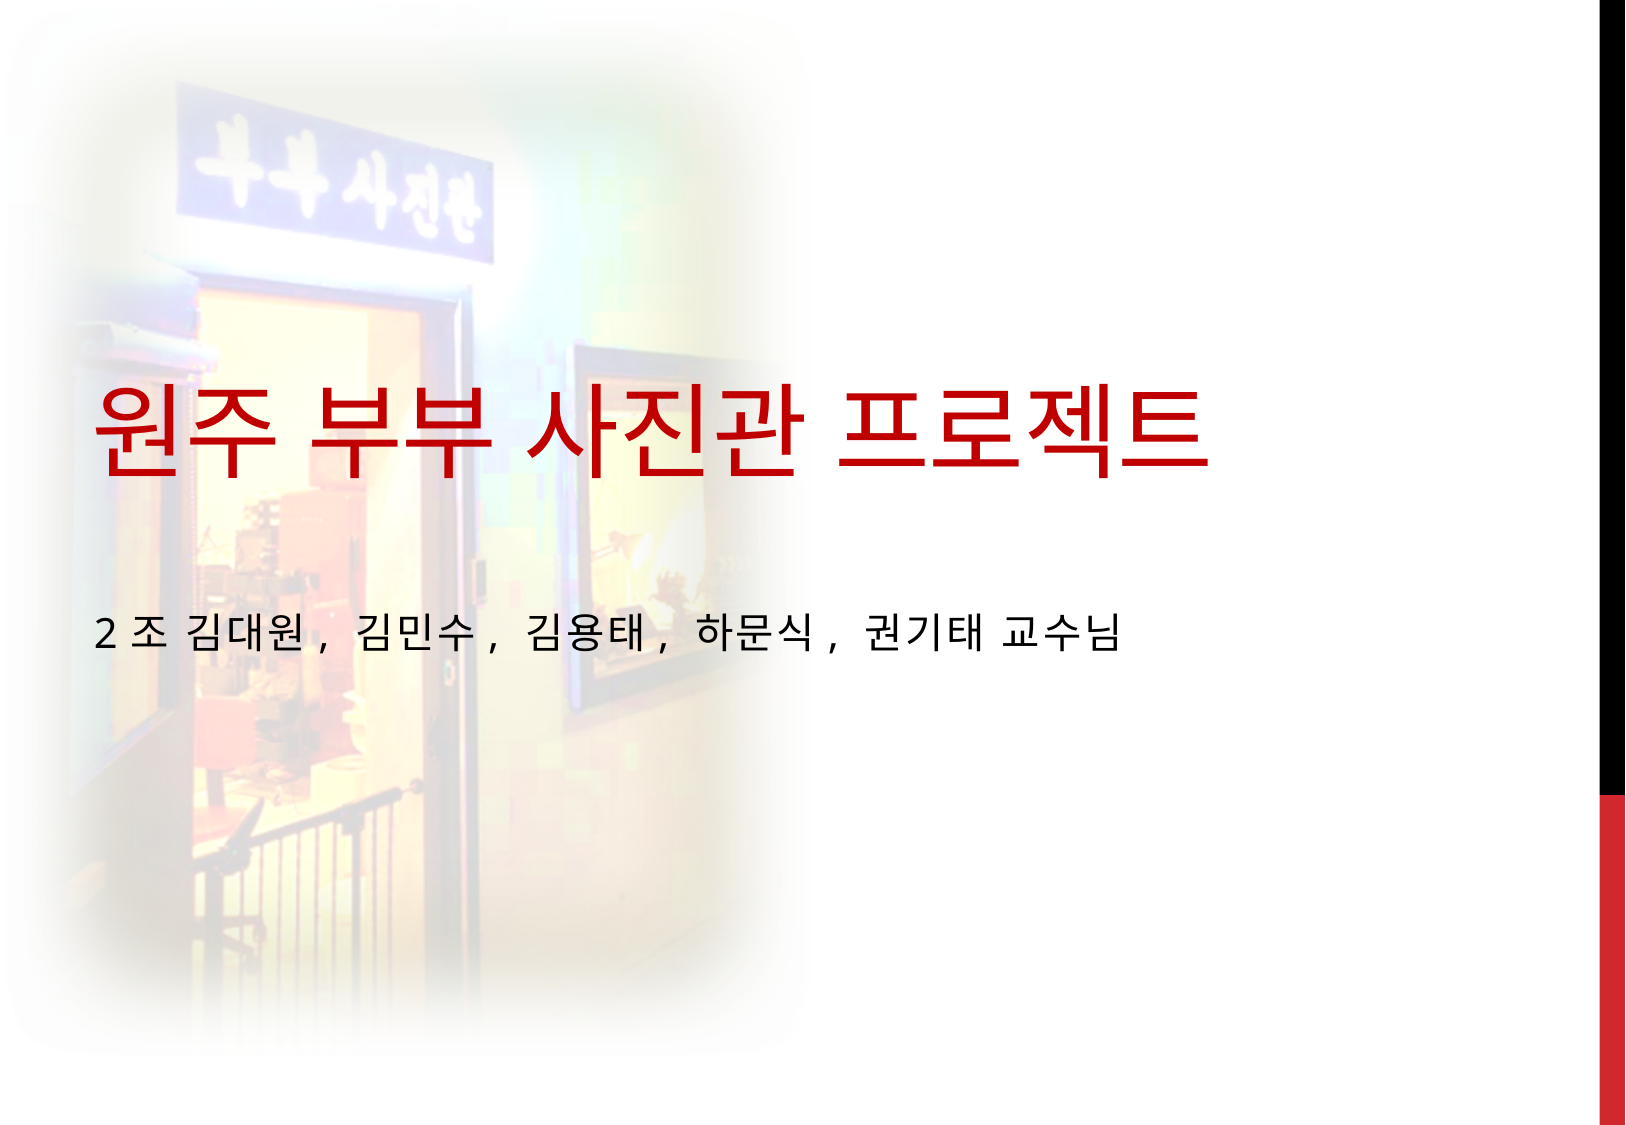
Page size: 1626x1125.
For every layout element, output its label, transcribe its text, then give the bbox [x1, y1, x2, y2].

title 원주 부부 사진관 프로젝트 [819, 221, 1458, 637]
subtitle 2조 김대원, 김민수, 김용태, 하문식, 권기태 교수님 [819, 599, 1298, 750]
picture [0, 0, 810, 1060]
